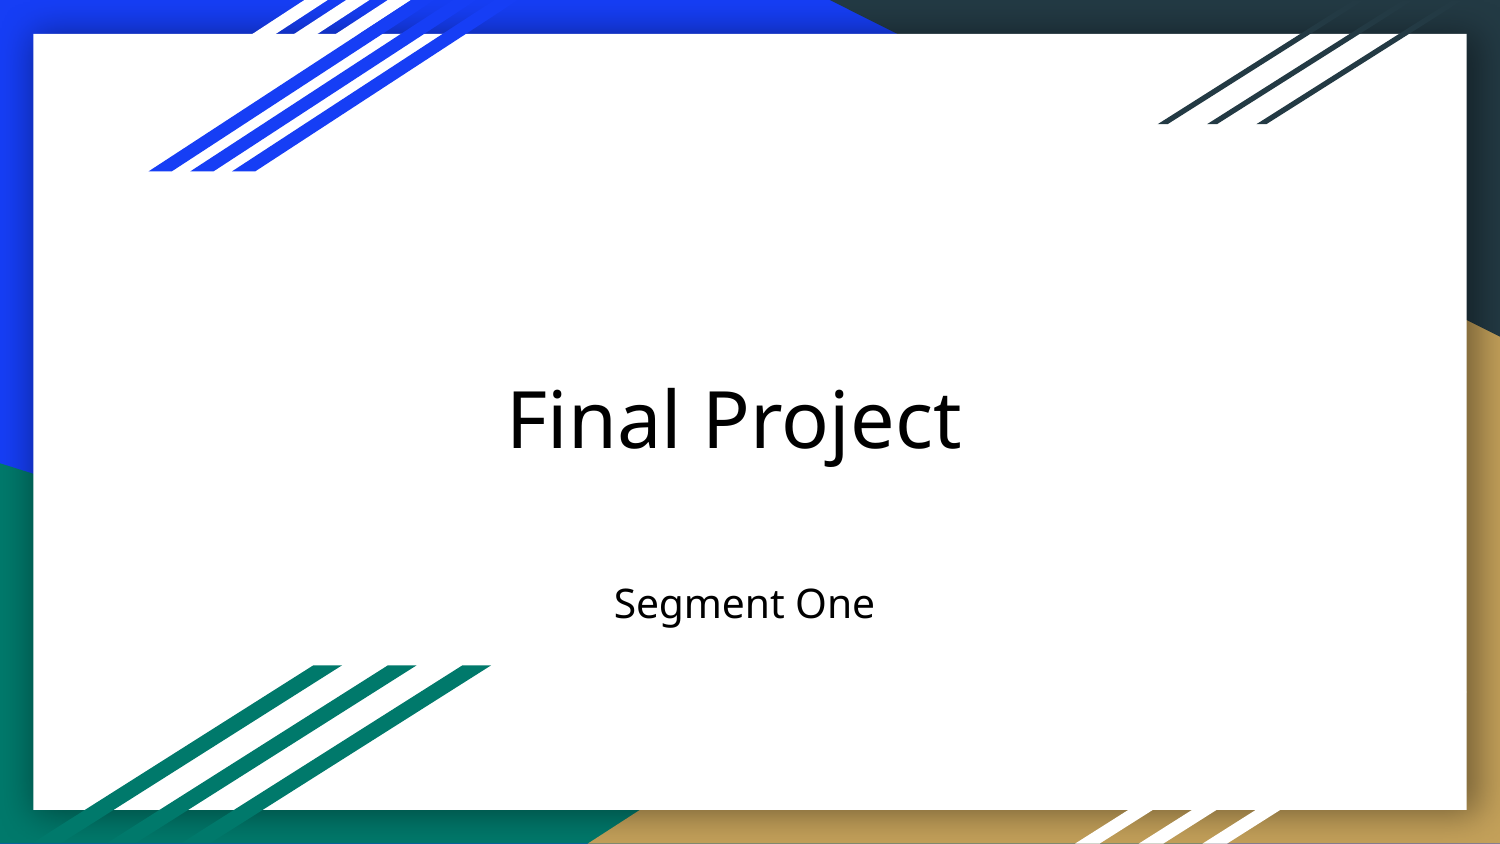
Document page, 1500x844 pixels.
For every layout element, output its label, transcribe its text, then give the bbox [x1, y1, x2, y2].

title Final Project [304, 298, 1185, 537]
subtitle Segment One [304, 559, 1185, 646]
